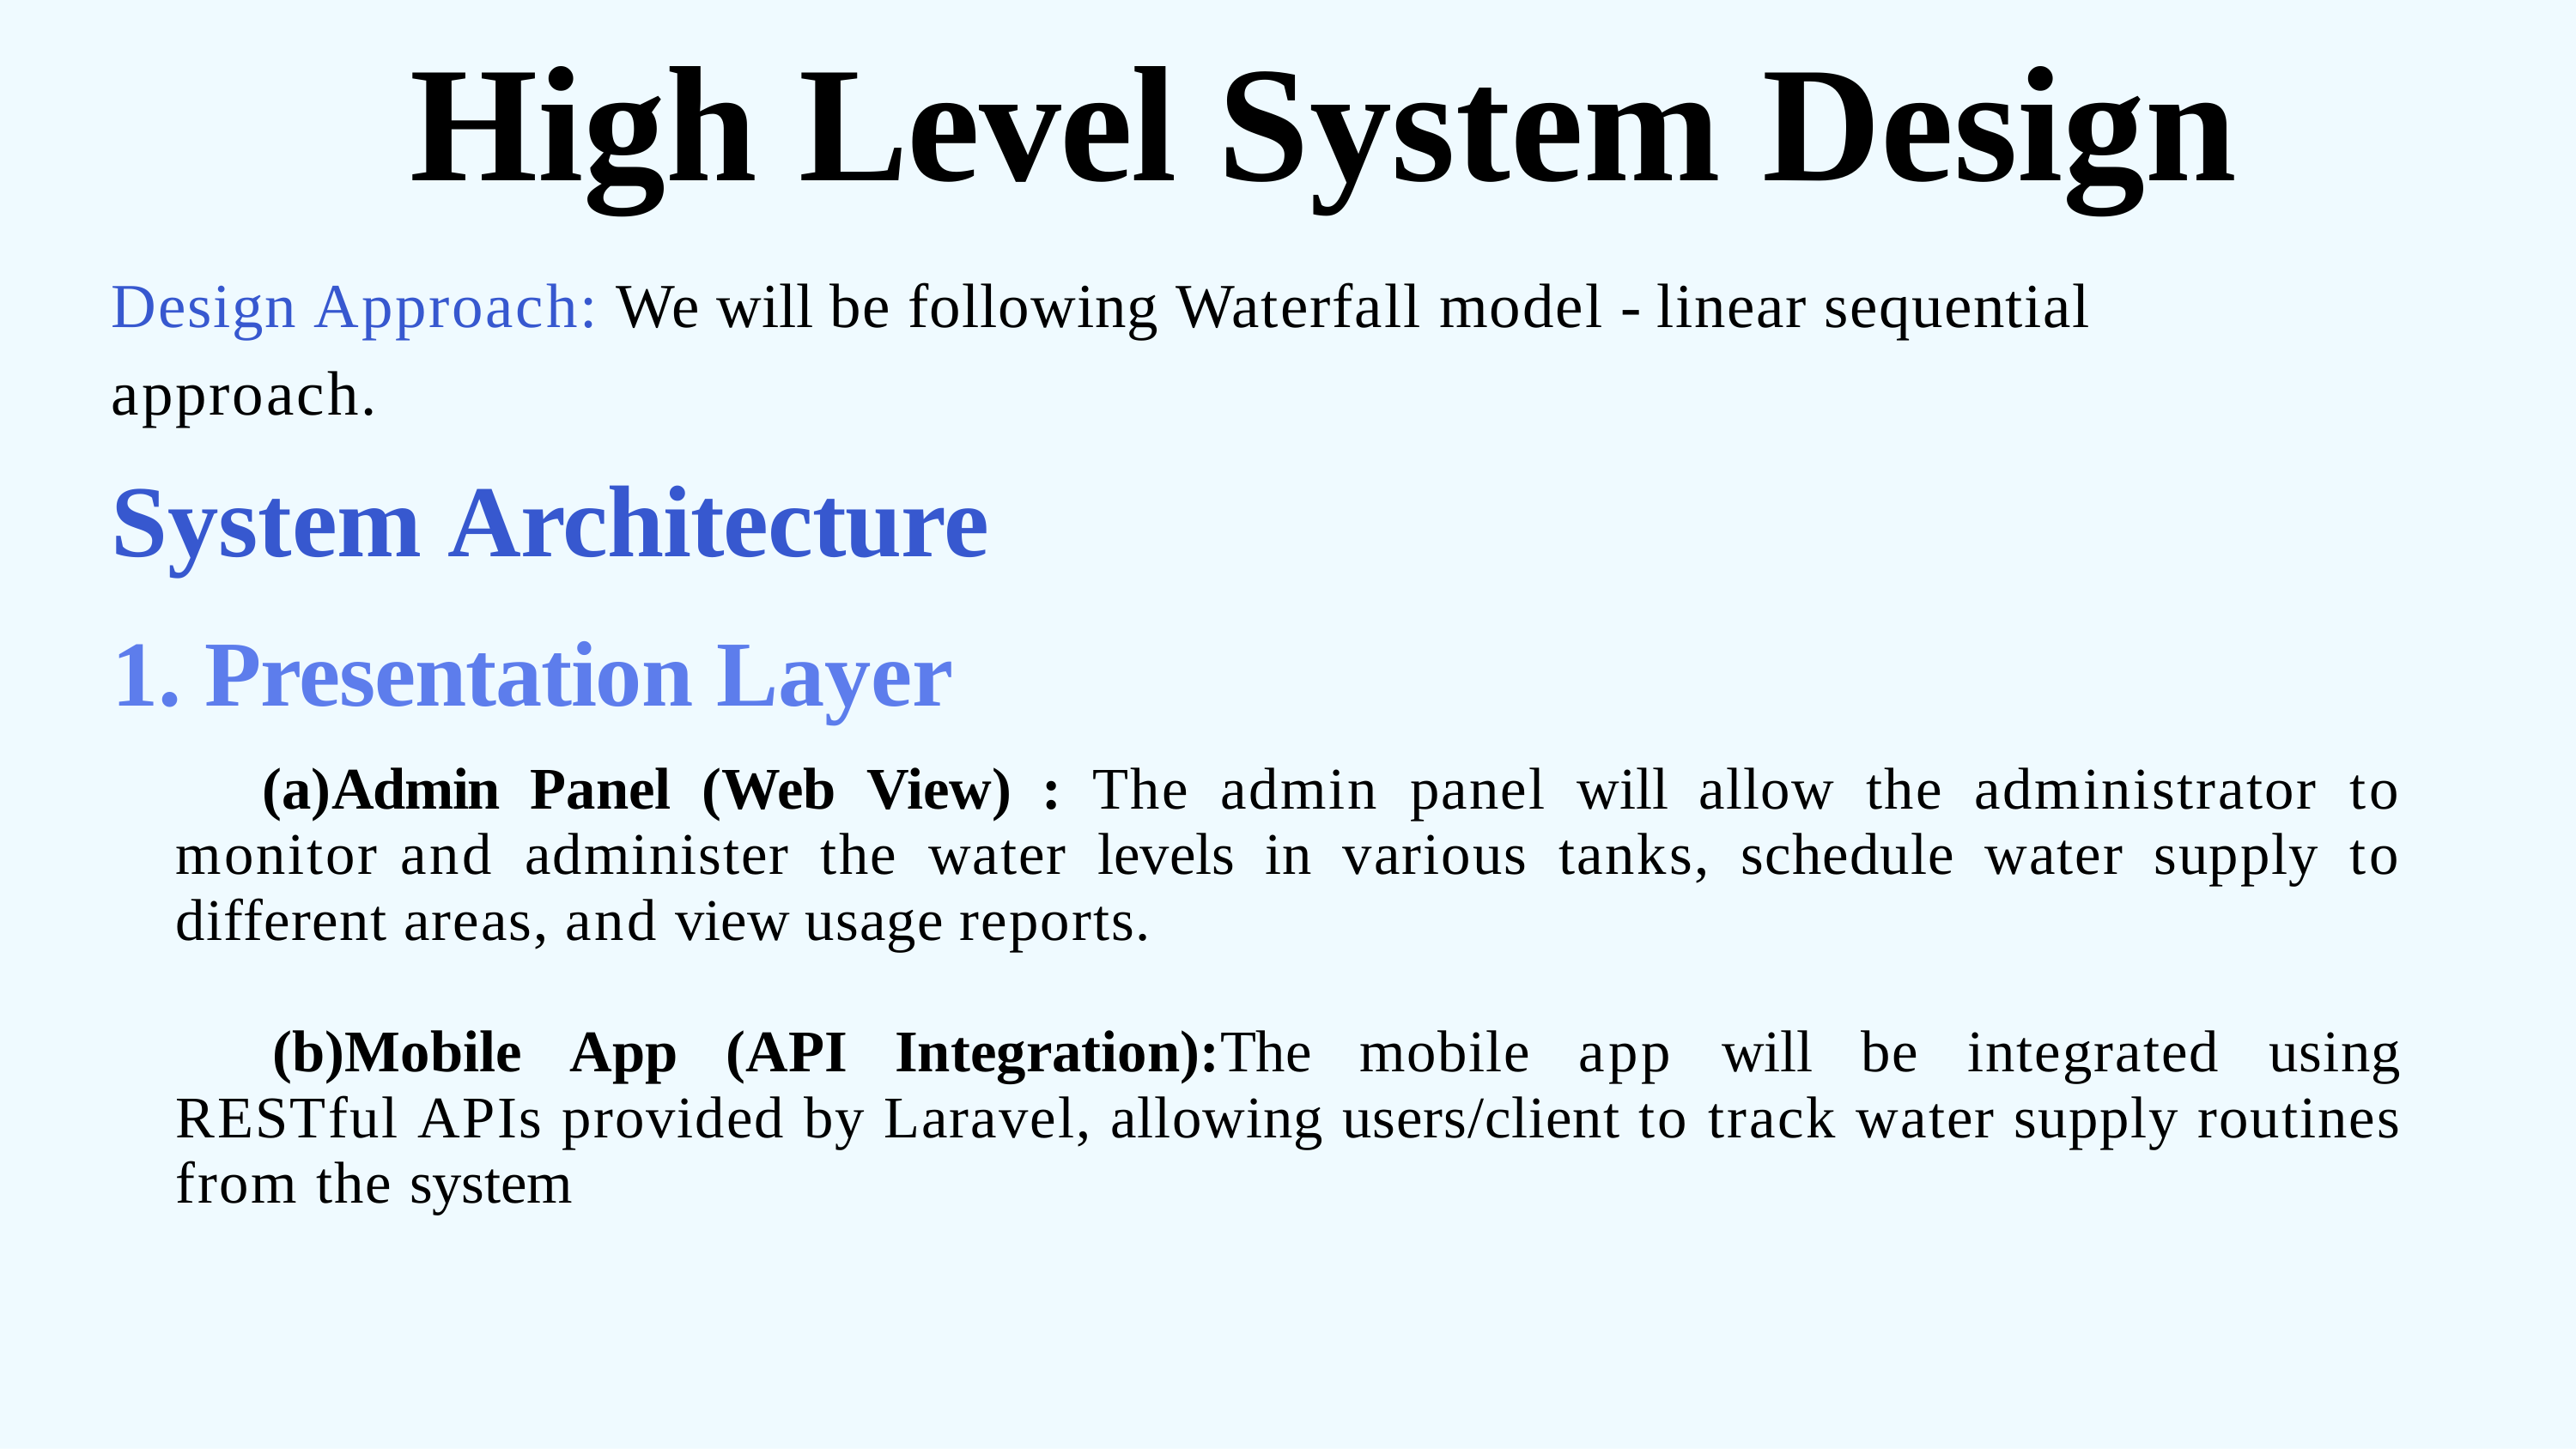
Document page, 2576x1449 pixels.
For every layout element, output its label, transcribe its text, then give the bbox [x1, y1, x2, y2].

title High Level System Design [127, 14, 2449, 258]
text_box Design Approach: We will be following Waterfall model - linear sequential approach. System Architecture 1. Presentation Layer Admin Panel (Web View) : The admin panel will allow the administrator to monitor and administer the water levels in various tanks, schedule water supply to different areas, and view usage reports. Mobile App (API Integration):The mobile app will be integrated using RESTful APIs provided by Laravel, allowing users/client to track water supply routines from the system [109, 252, 2403, 1216]
